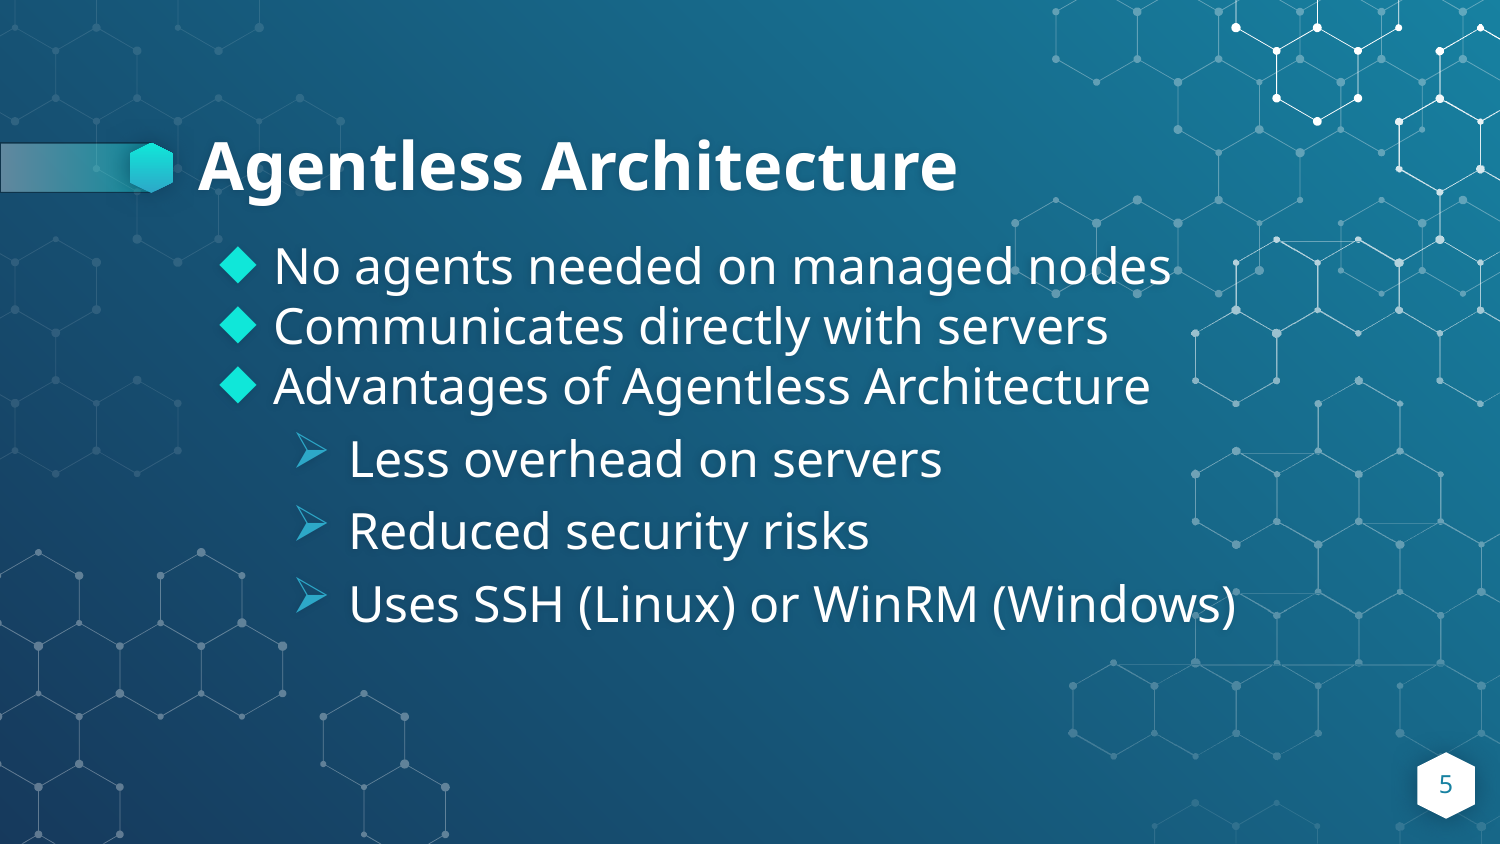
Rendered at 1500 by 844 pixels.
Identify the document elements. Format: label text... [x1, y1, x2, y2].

list No agents needed on managed nodes Communicates directly with servers Advantages of Agentless Architecture Less overhead on servers Reduced security risks Uses SSH (Linux) or WinRM (Windows) [198, 234, 1302, 733]
title Agentless Architecture [198, 140, 1302, 198]
slide_number 5 [1417, 752, 1475, 819]
